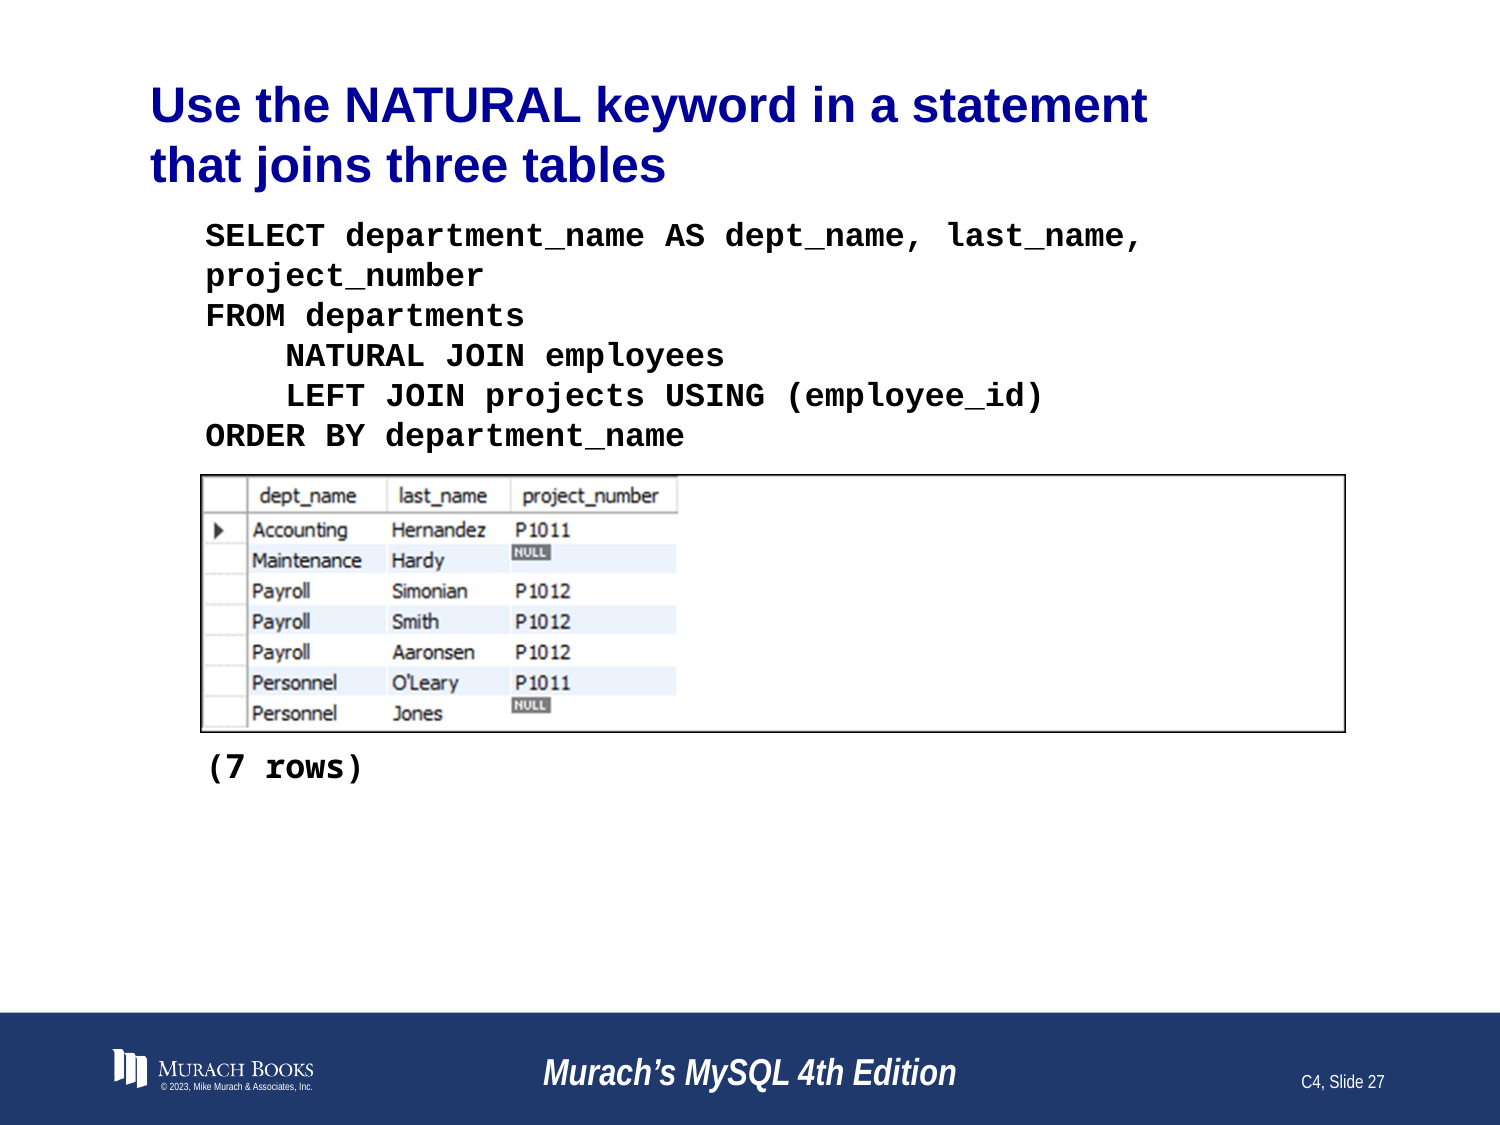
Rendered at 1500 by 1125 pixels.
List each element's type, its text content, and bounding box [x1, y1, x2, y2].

list (7 rows) [133, 737, 1346, 825]
footer © 2023, Mike Murach & Associates, Inc. [12, 1025, 450, 1100]
slide_number C4, Slide 27 [1087, 1025, 1400, 1100]
slide_number Murach’s MySQL 4th Edition [450, 1025, 1050, 1100]
list SELECT department_name AS dept_name, last_name, project_number FROM departments NATURAL JOIN employees LEFT JOIN projects USING (employee_id) ORDER BY department_name [133, 205, 1346, 533]
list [199, 474, 1347, 733]
title Use the NATURAL keyword in a statement that joins three tables [150, 72, 1350, 194]
